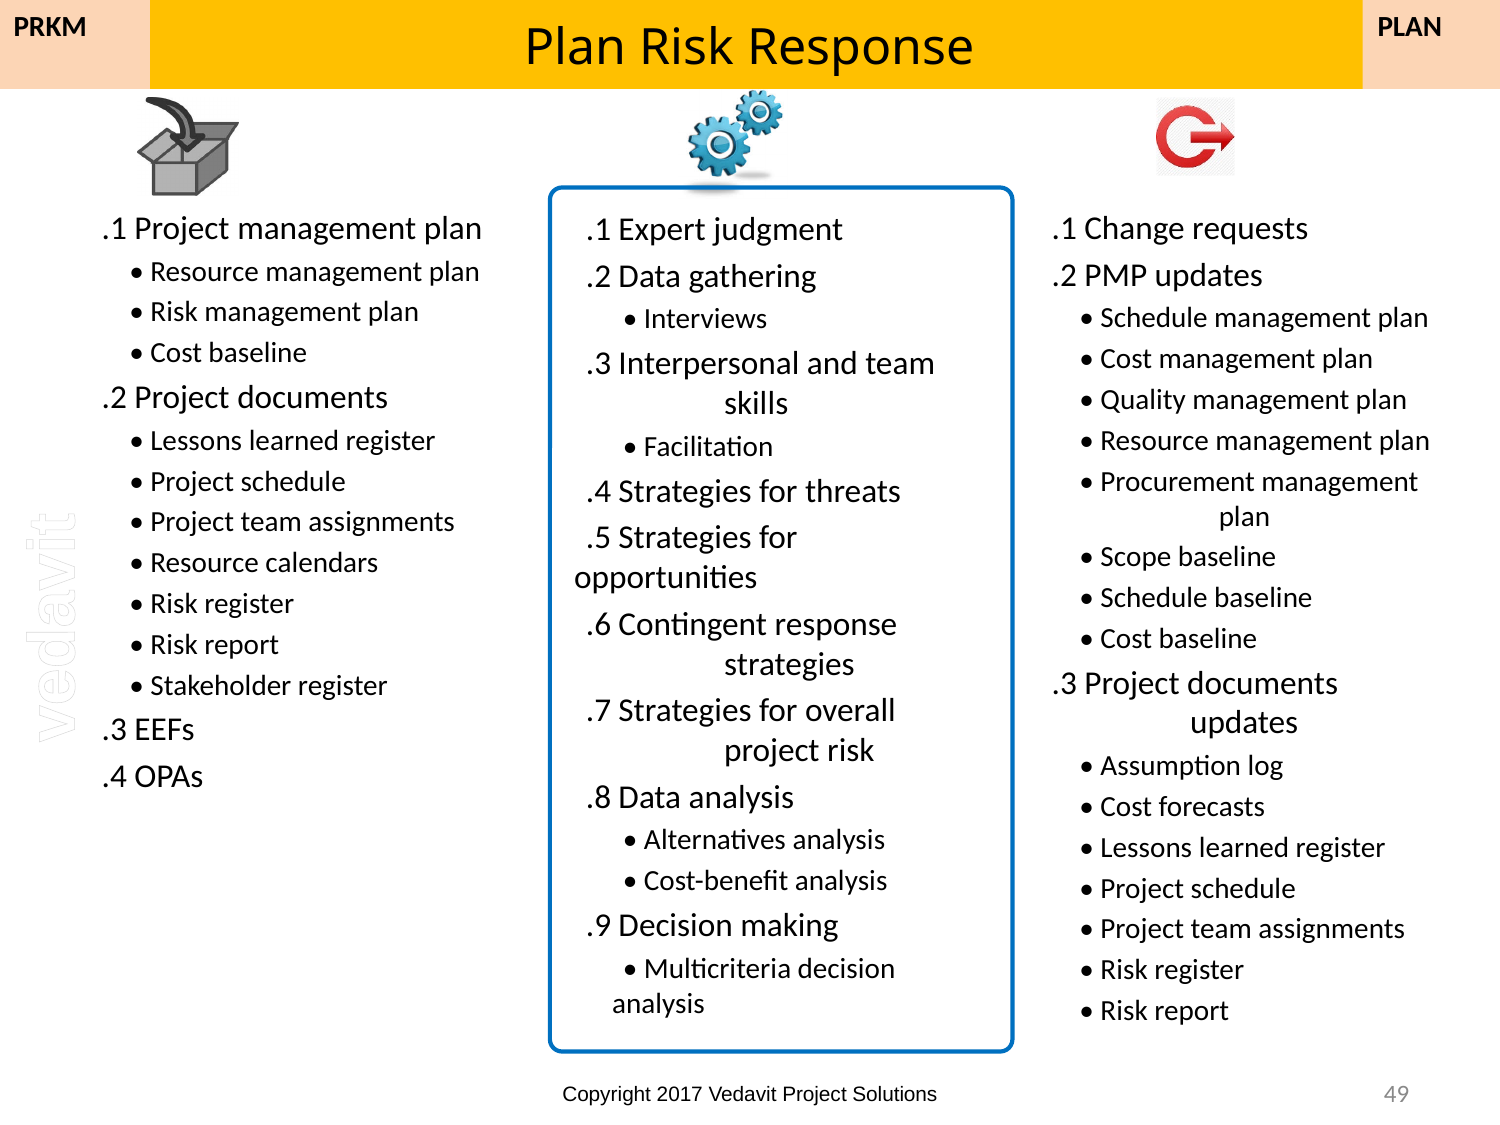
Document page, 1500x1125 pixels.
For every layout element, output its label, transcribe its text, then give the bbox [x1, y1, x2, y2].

picture [137, 97, 239, 196]
list PLAN [1362, 0, 1500, 89]
picture [1156, 97, 1235, 176]
list .1 Expert judgment .2 Data gathering • Interviews .3 Interpersonal and team skills • Facilitation .4 Strategies for threats .5 Strategies for opportunities .6 Contingent response strategies .7 Strategies for overall project risk .8 Data analysis • Alternatives analysis • Cost-benefit analysis .9 Decision making • Multicriteria decision analysis [559, 200, 1004, 1039]
list PRKM [0, 0, 150, 89]
slide_number 342 [1074, 1062, 1425, 1123]
picture [678, 190, 788, 199]
picture [678, 90, 788, 185]
list .1 Change requests .2 PMP updates • Schedule management plan • Cost management plan • Quality management plan • Resource management plan • Procurement management plan • Scope baseline • Schedule baseline • Cost baseline .3 Project documents updates • Assumption log • Cost forecasts • Lessons learned register • Project schedule • Project team assignments • Risk register • Risk report [1025, 198, 1468, 1051]
title Plan Risk Response [0, 0, 1500, 90]
list .1 Project management plan • Resource management plan • Risk management plan • Cost baseline .2 Project documents • Lessons learned register • Project schedule • Project team assignments • Resource calendars • Risk register • Risk report • Stakeholder register .3 EEFs .4 OPAs [75, 198, 538, 1038]
